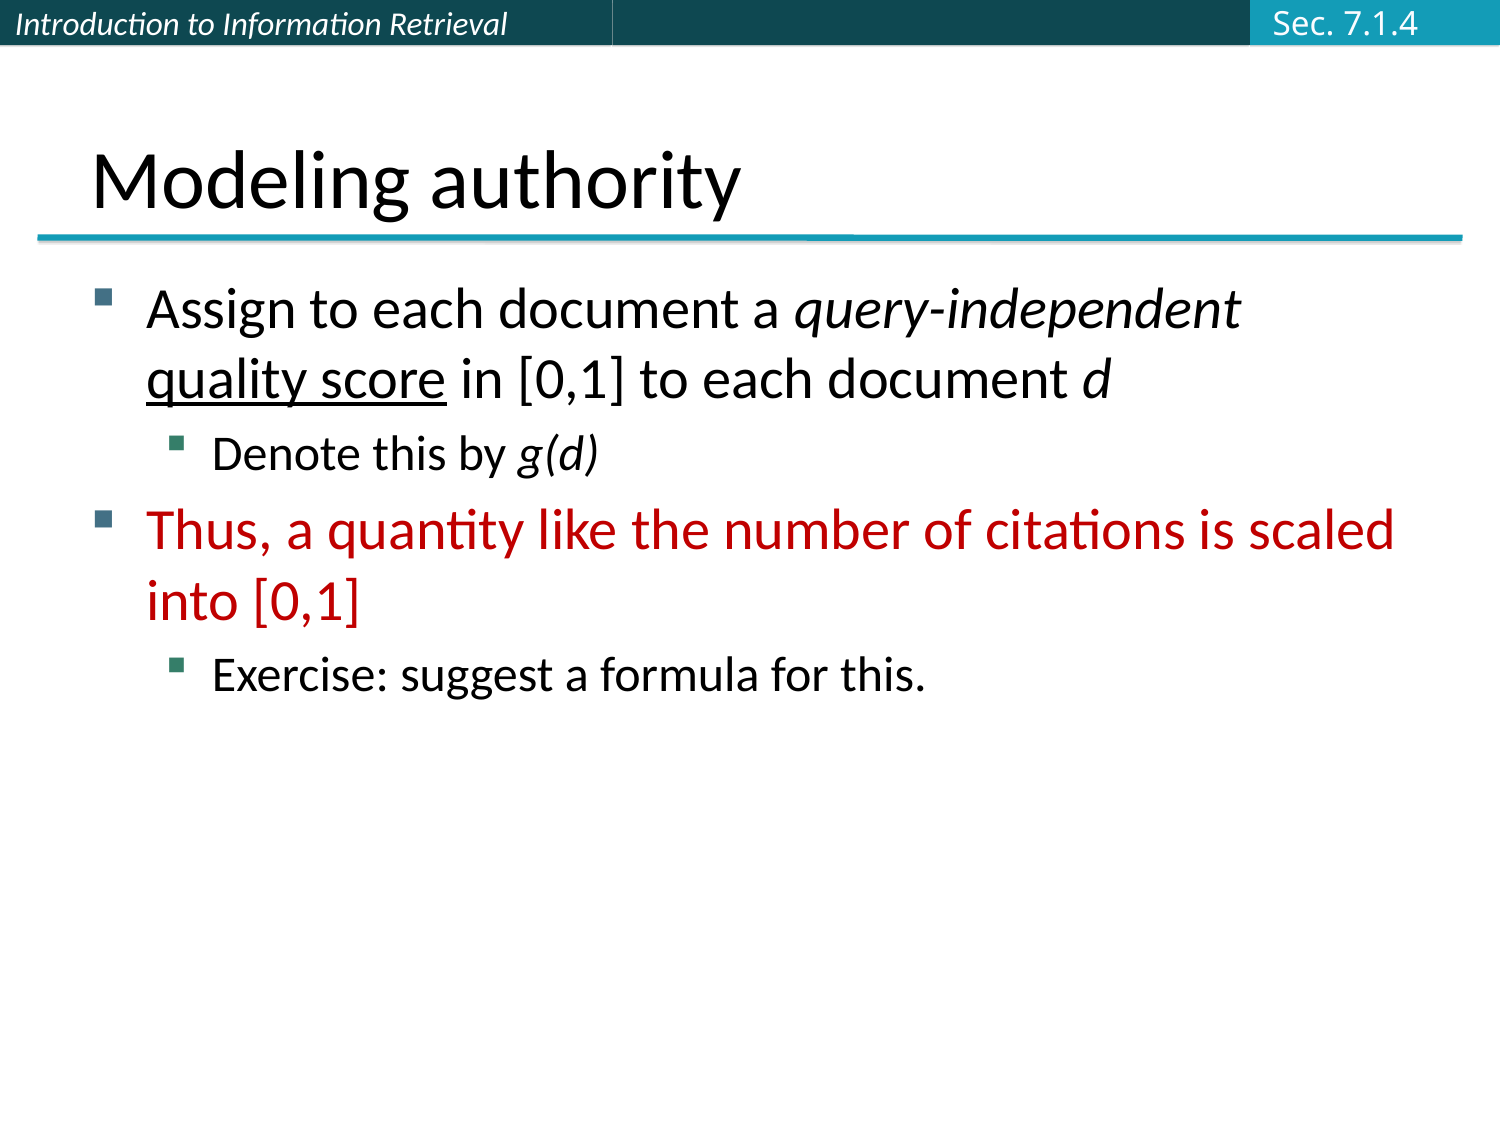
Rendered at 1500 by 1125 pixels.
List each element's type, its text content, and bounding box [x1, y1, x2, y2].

text_box Sec. 7.1.4 [1257, 0, 1434, 50]
title Modeling authority [75, 45, 1425, 233]
list Assign to each document a query-independent quality score in [0,1] to each document d Denote this by g(d) Thus, a quantity like the number of citations is scaled into [0,1] Exercise: suggest a formula for this. [75, 262, 1425, 1075]
